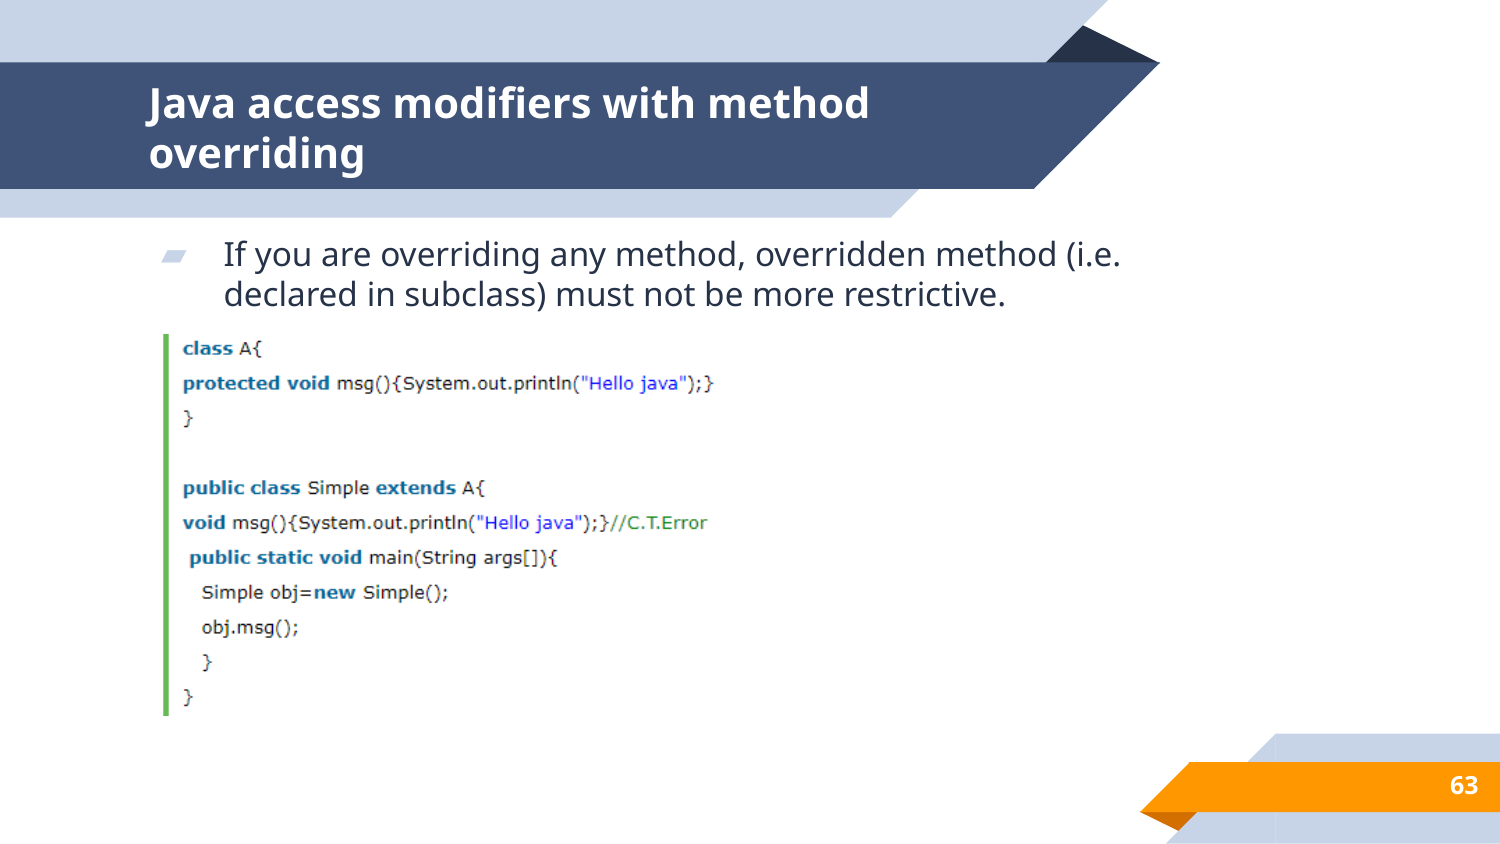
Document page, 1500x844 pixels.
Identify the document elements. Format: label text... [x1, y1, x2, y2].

slide_number 63 [1249, 760, 1494, 813]
picture [162, 334, 801, 716]
list If you are overriding any method, overridden method (i.e. declared in subclass) must not be more restrictive. [133, 217, 1140, 734]
title Java access modifiers with method overriding [133, 64, 1035, 190]
